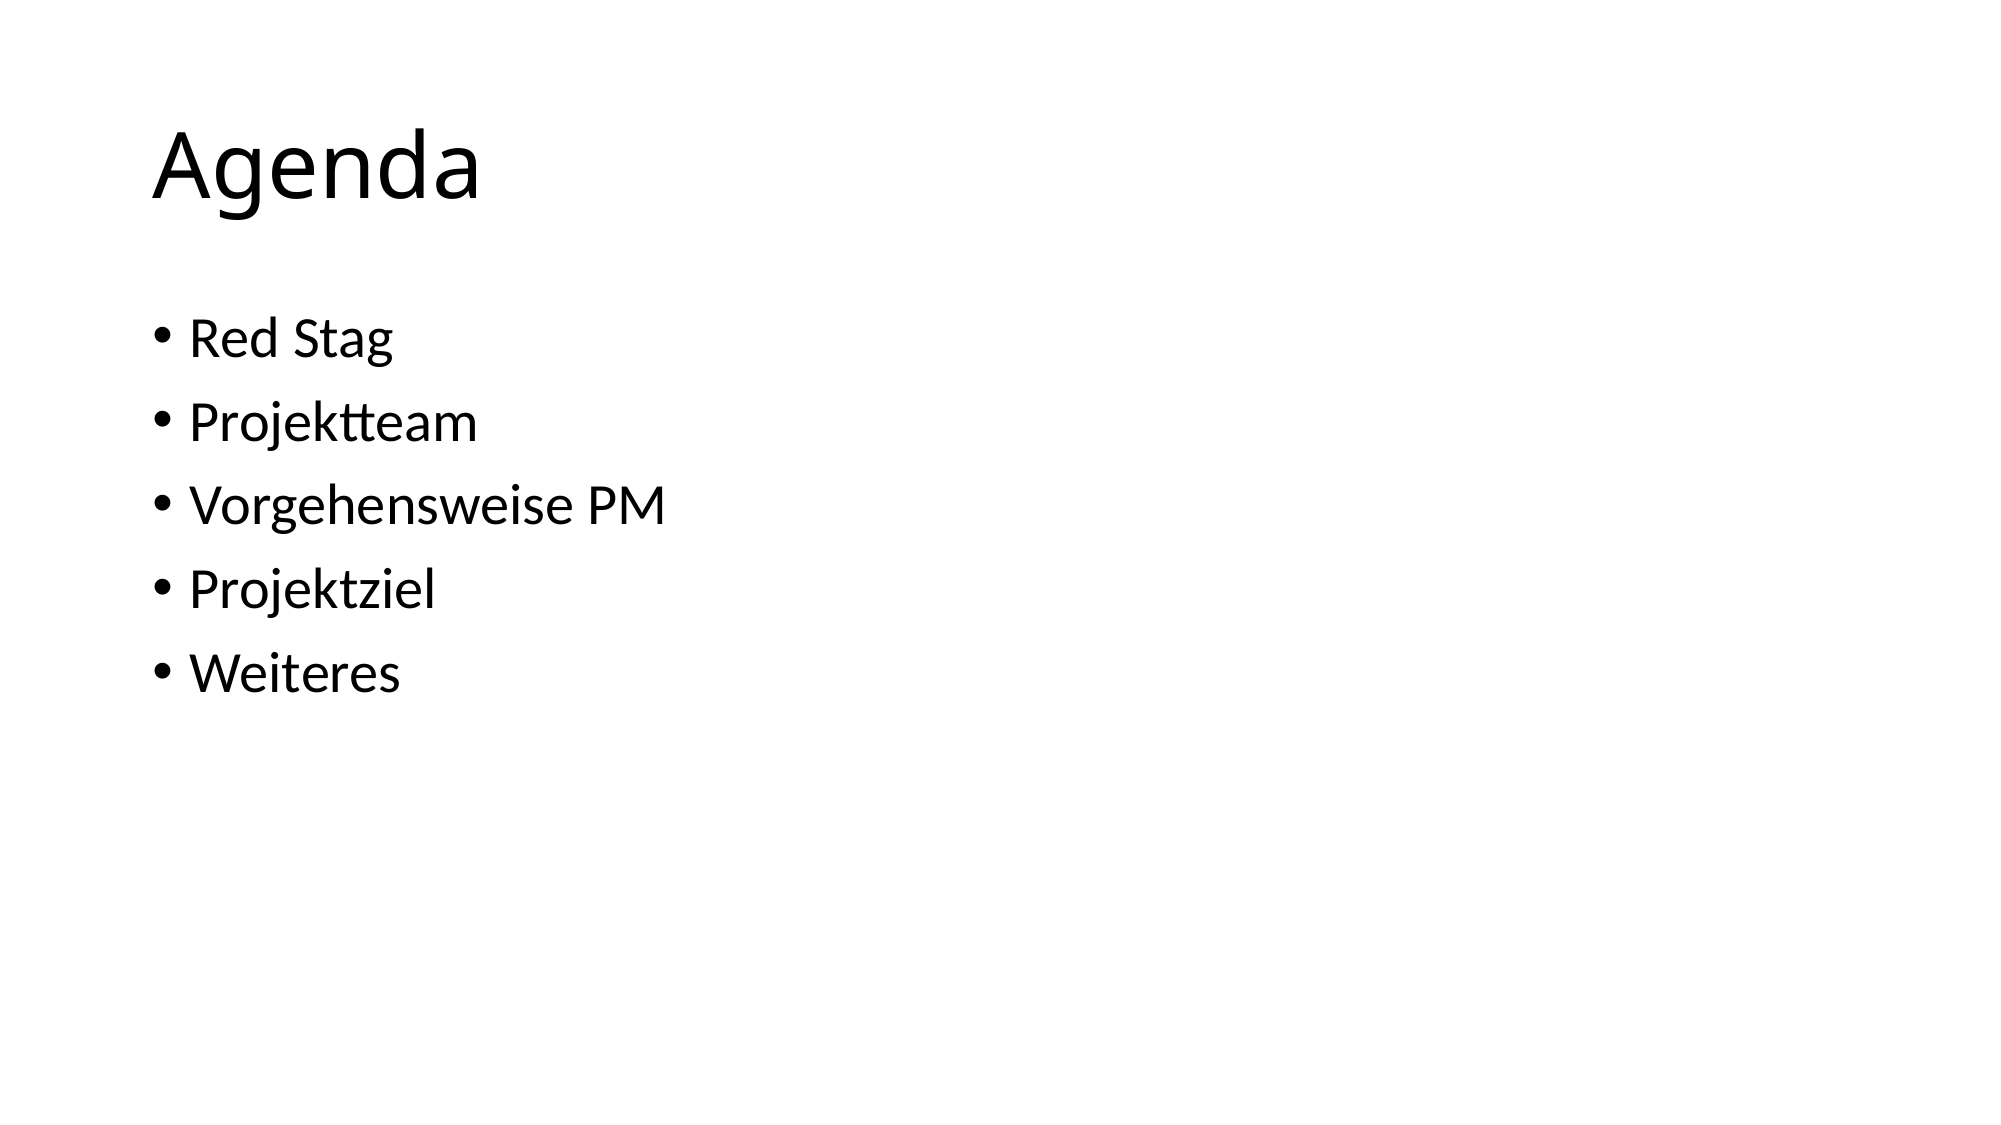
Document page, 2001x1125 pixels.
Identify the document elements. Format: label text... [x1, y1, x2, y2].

title Agenda [137, 59, 1863, 278]
list Red Stag Projektteam Vorgehensweise PM Projektziel Weiteres [137, 299, 1863, 1014]
